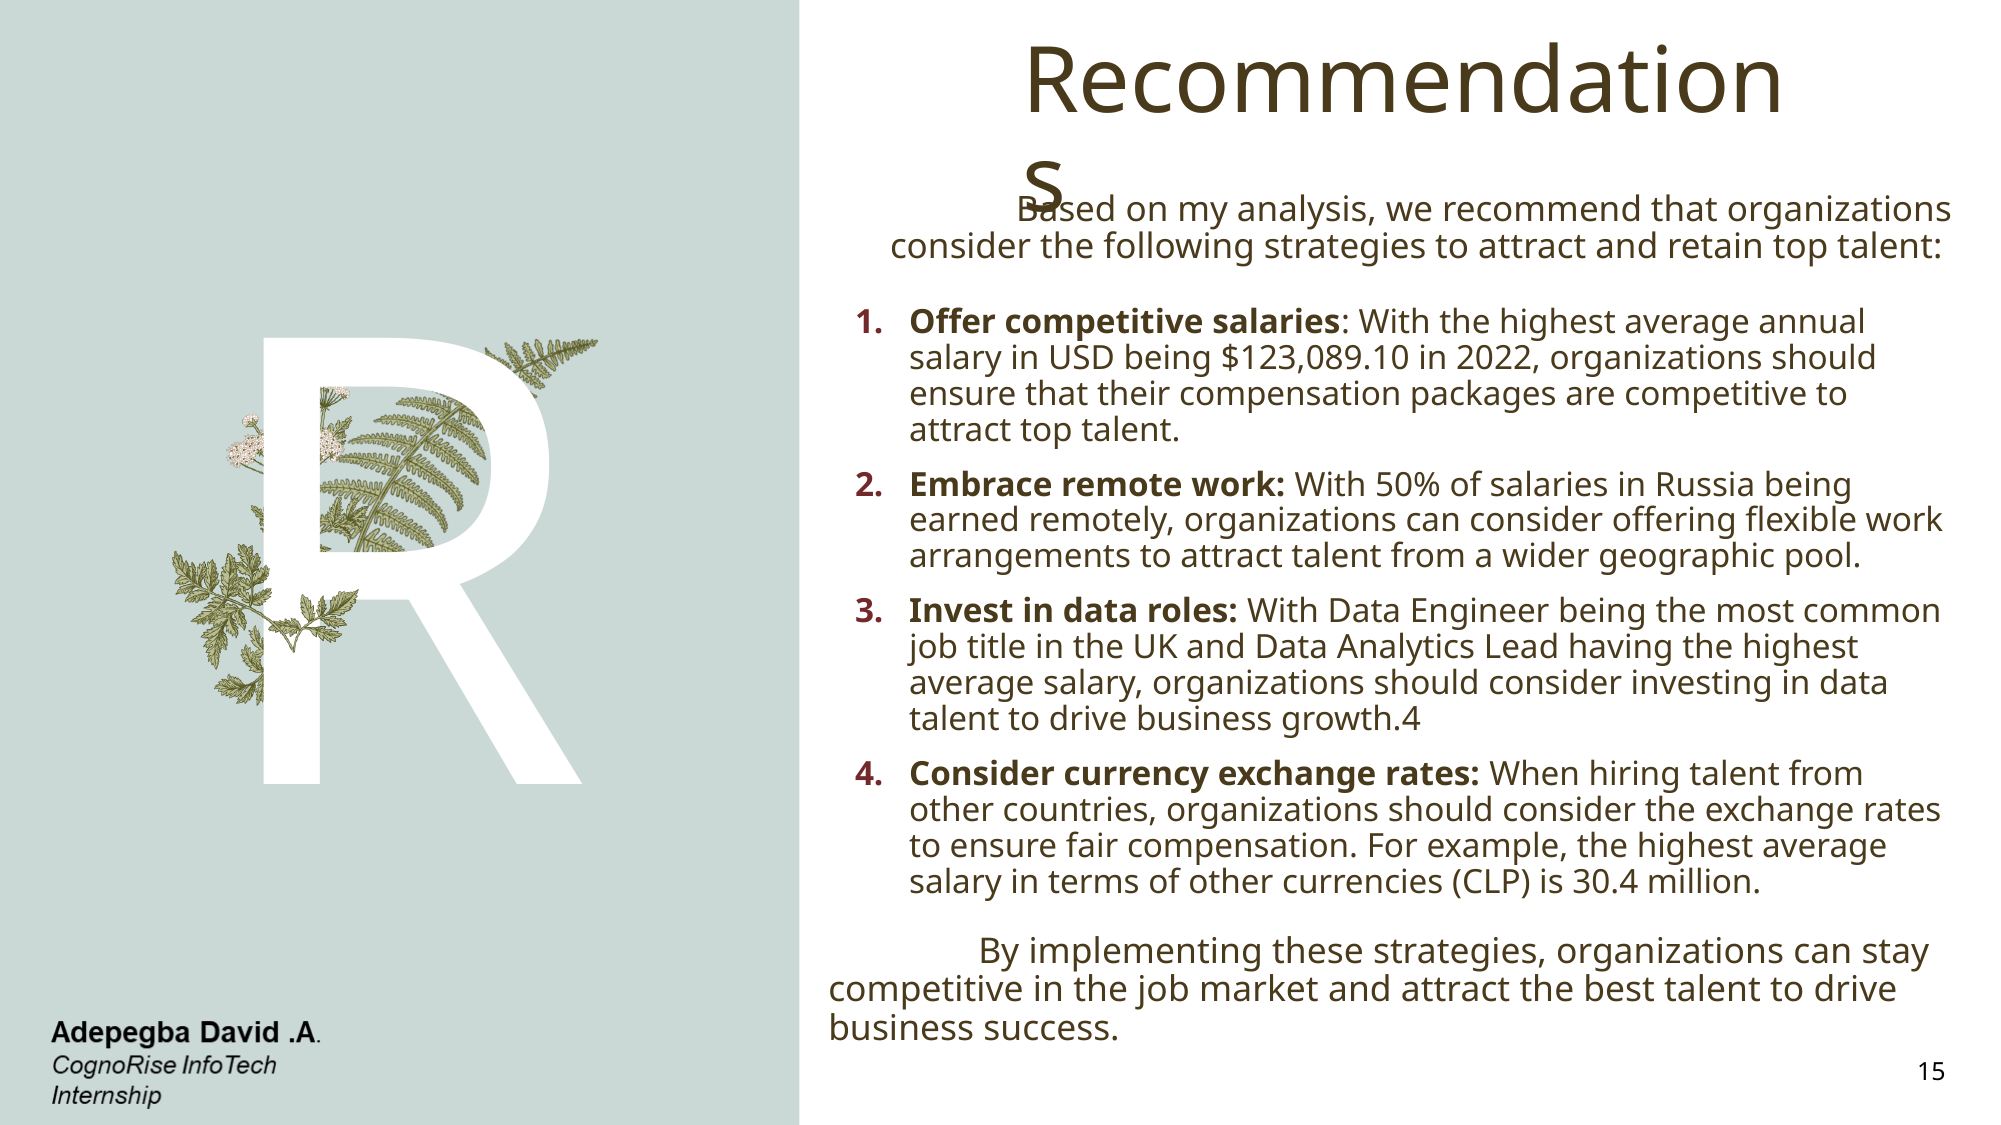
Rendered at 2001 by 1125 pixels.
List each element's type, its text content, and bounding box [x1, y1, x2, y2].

list R [76, 233, 720, 930]
list By implementing these strategies, organizations can stay competitive in the job market and attract the best talent to drive business success. [813, 920, 1984, 1056]
title Recommendations [1007, 23, 1823, 172]
slide_number 15 [1510, 1042, 1961, 1103]
list Based on my analysis, we recommend that organizations consider the following strategies to attract and retain top talent: [875, 172, 1970, 283]
picture [33, 1005, 337, 1125]
picture [162, 541, 368, 672]
list Offer competitive salaries: With the highest average annual salary in USD being $123,089.10 in 2022, organizations should ensure that their compensation packages are competitive to attract top talent. Embrace remote work: With 50% of salaries in Russia being earned remotely, organizations can consider offering flexible work arrangements to attract talent from a wider geographic pool. Invest in data roles: With Data Engineer being the most common job title in the UK and Data Analytics Lead having the highest average salary, organizations should consider investing in data talent to drive business growth.4 Consider currency exchange rates: When hiring talent from other countries, organizations should consider the exchange rates to ensure fair compensation. For example, the highest average salary in terms of other currencies (CLP) is 30.4 million. [840, 283, 1972, 920]
